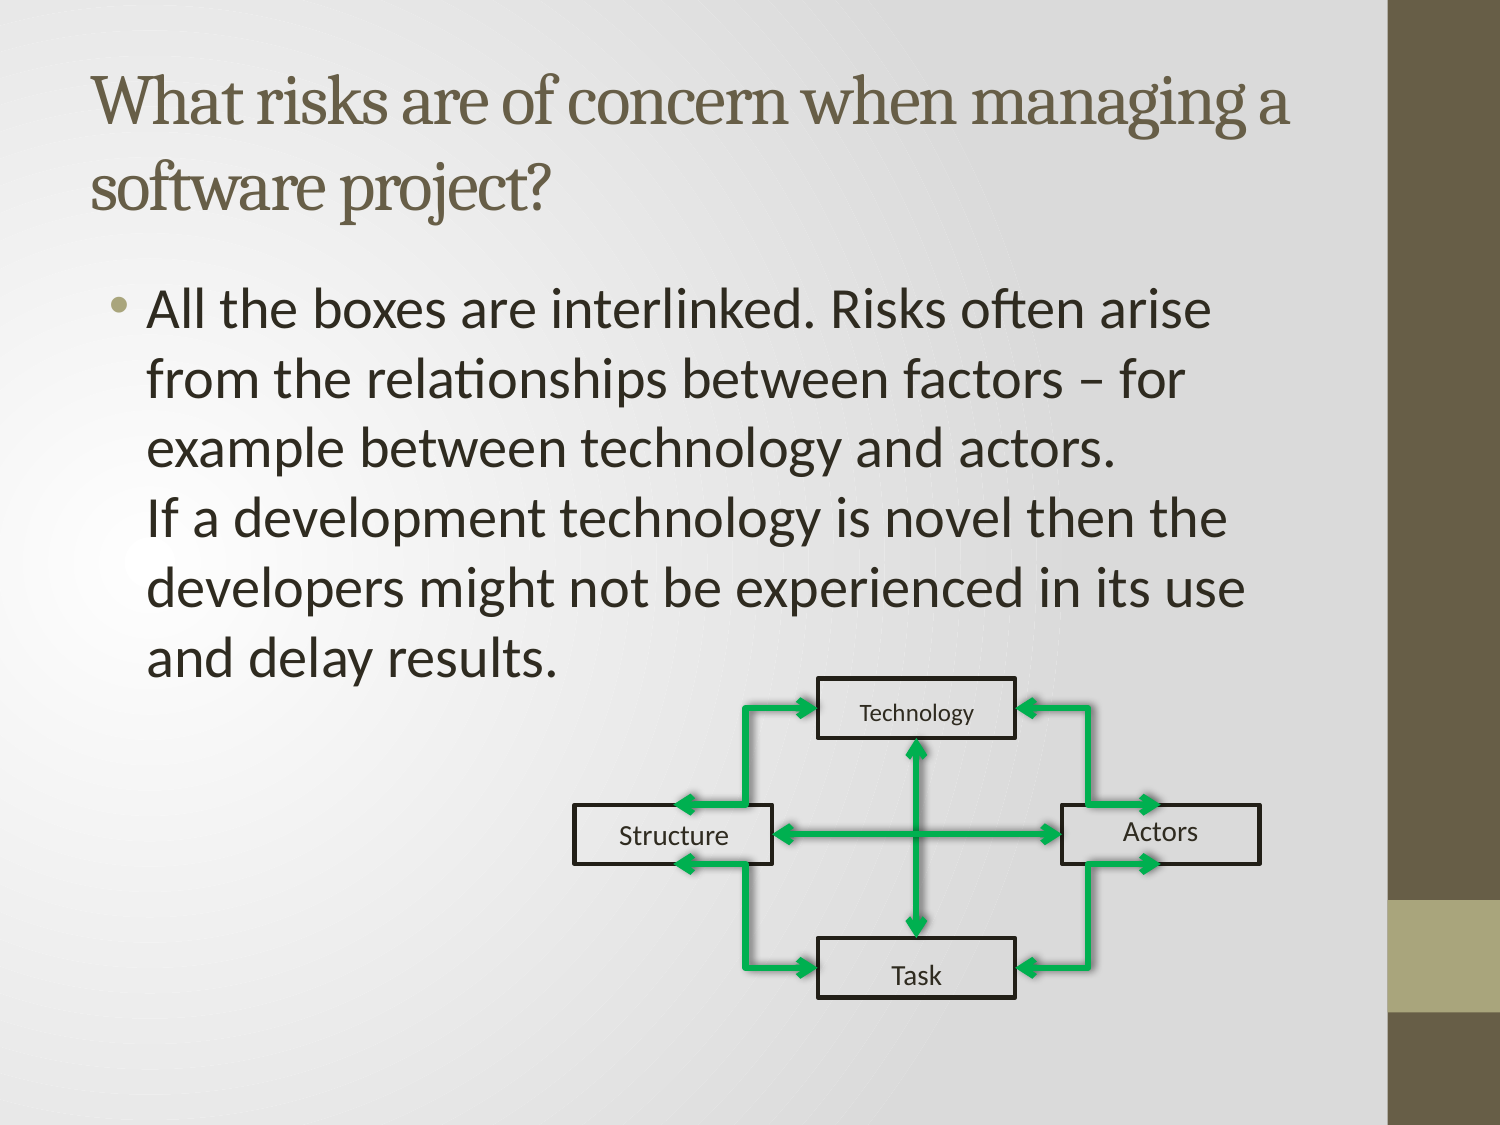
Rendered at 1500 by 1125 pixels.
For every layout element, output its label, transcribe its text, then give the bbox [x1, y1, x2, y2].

list All the boxes are interlinked. Risks often arise from the relationships between factors – for example between technology and actors. If a development technology is novel then the developers might not be experienced in its use and delay results. [75, 262, 1325, 1050]
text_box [573, 678, 1261, 1000]
title What risks are of concern when managing a software project? [75, 45, 1325, 233]
